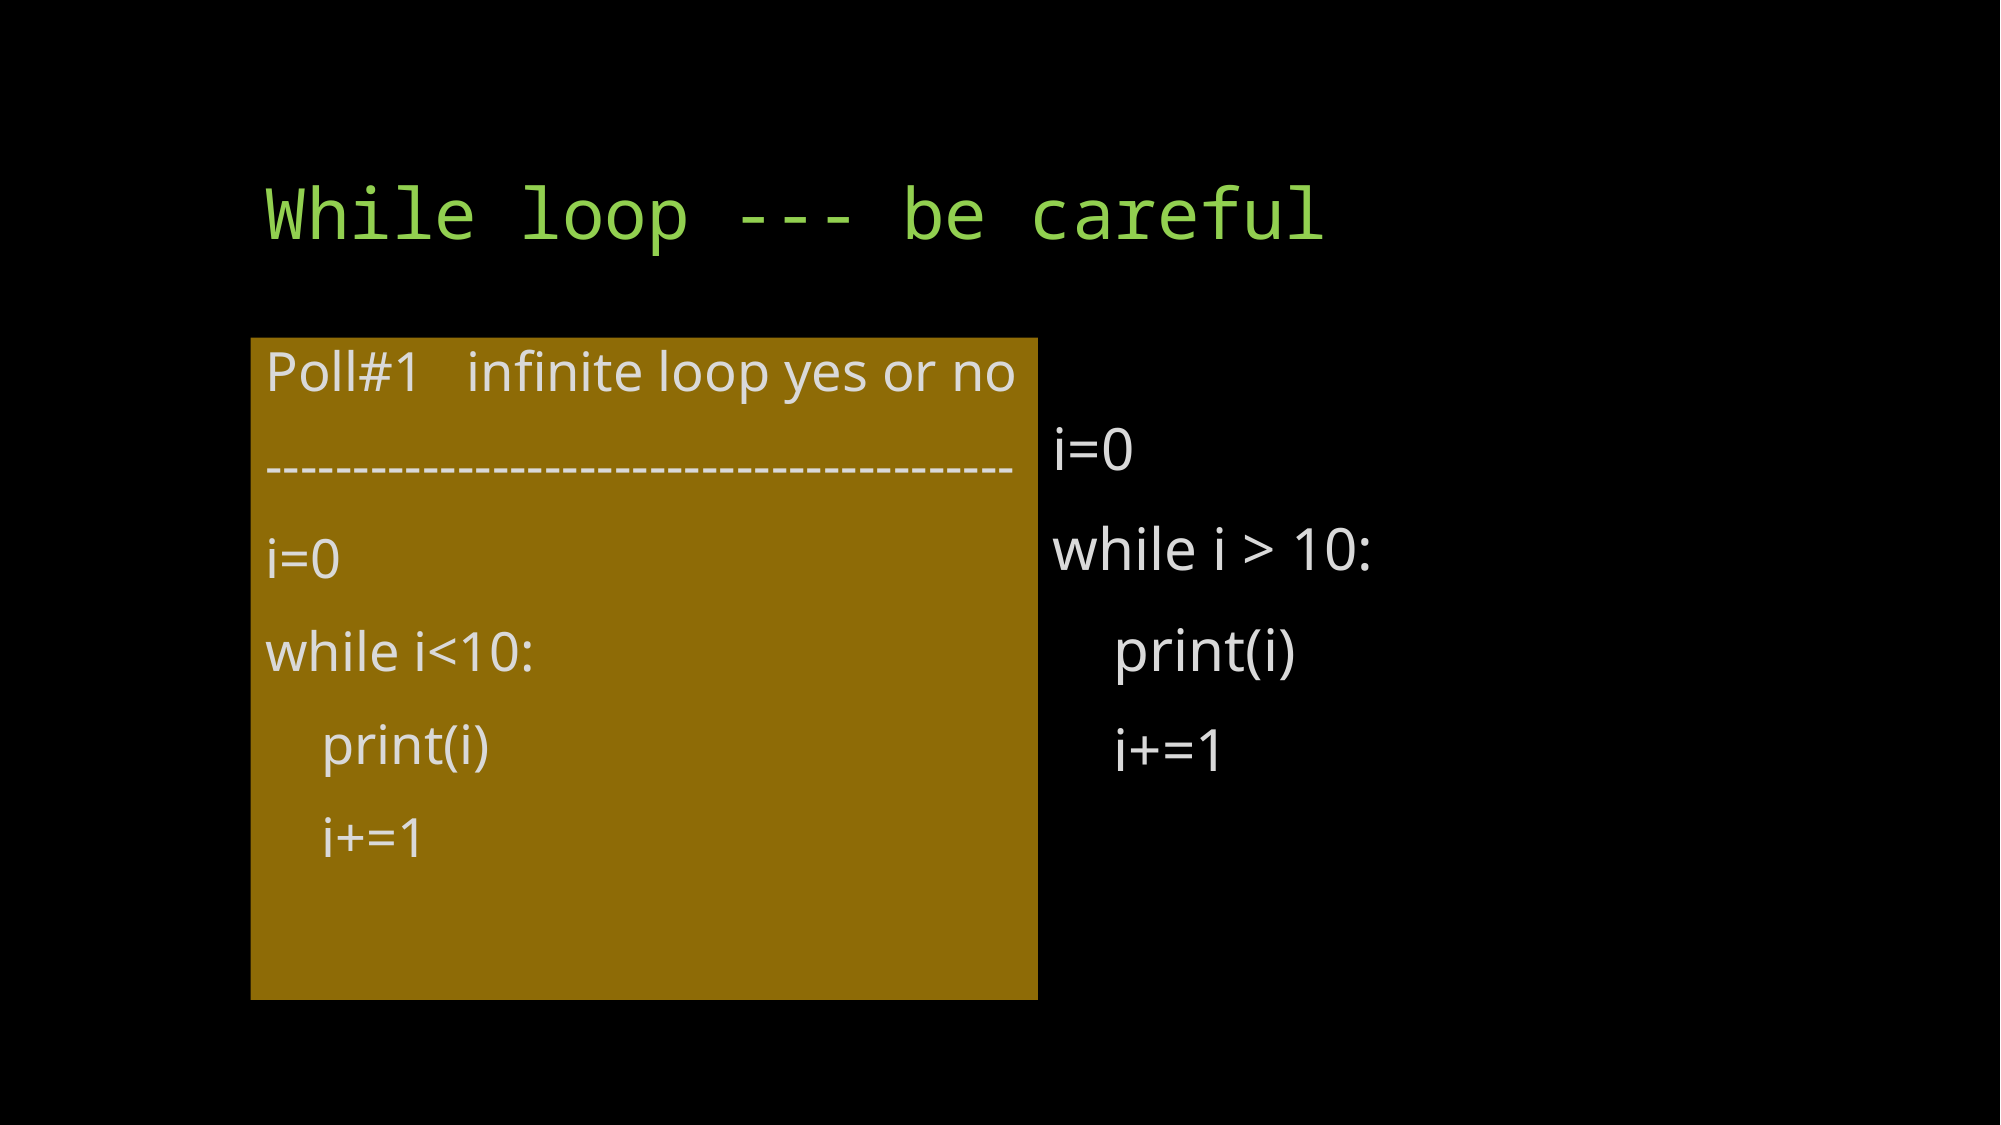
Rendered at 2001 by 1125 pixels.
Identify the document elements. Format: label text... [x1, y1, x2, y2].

list i=0 while i > 10: print(i) i+=1 [1038, 412, 1751, 1000]
list Poll#1 infinite loop yes or no ------------------------------------------- i=0 while i<10: print(i) i+=1 [250, 337, 1038, 1000]
title While loop --- be careful [249, 75, 1750, 263]
